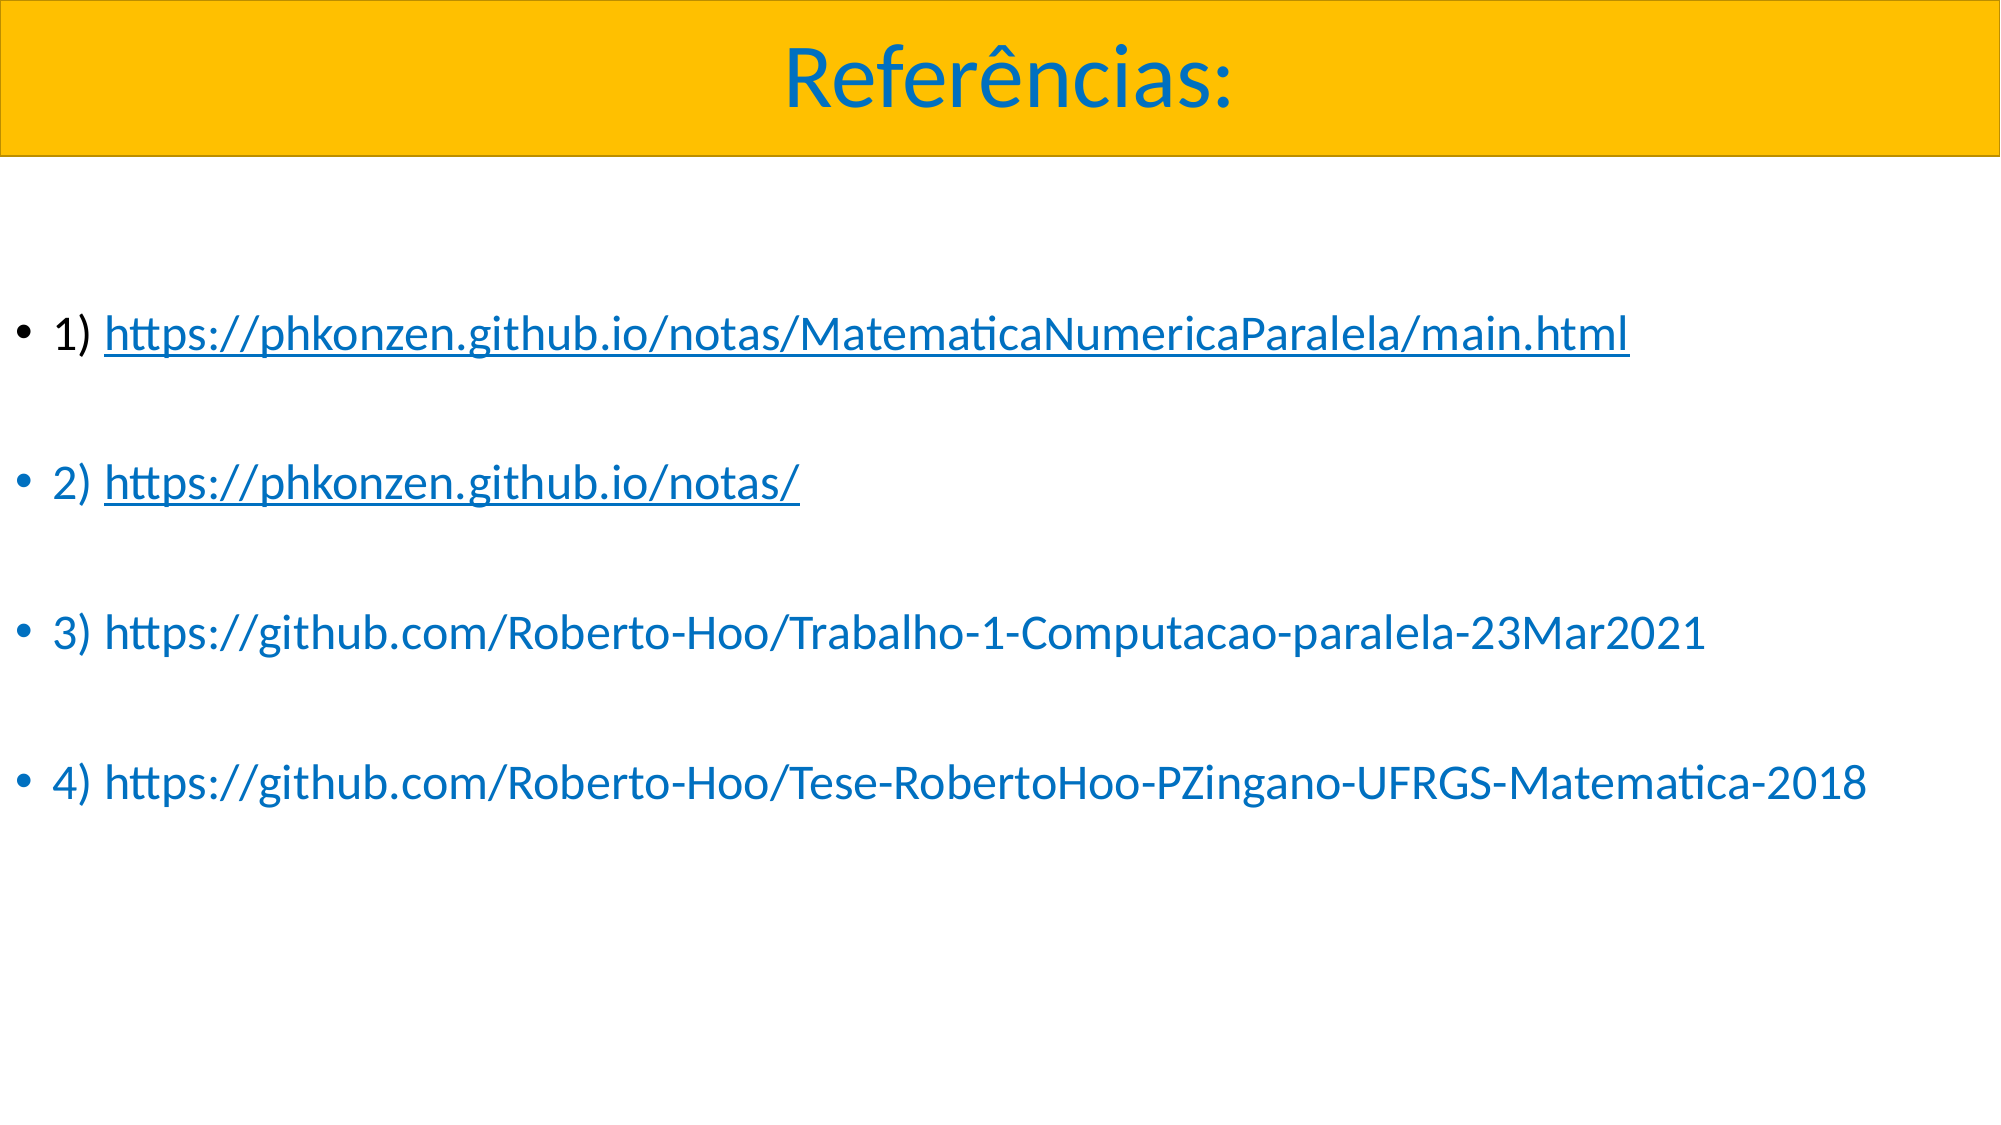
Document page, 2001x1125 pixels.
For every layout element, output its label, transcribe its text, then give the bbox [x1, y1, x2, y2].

title Referências: [0, 0, 2000, 157]
list 1) https://phkonzen.github.io/notas/MatematicaNumericaParalela/main.html 2) https://phkonzen.github.io/notas/ 3) https://github.com/Roberto-Hoo/Trabalho-1-Computacao-paralela-23Mar2021 4) https://github.com/Roberto-Hoo/Tese-RobertoHoo-PZingano-UFRGS-Matematica-2018 [0, 299, 2000, 1014]
